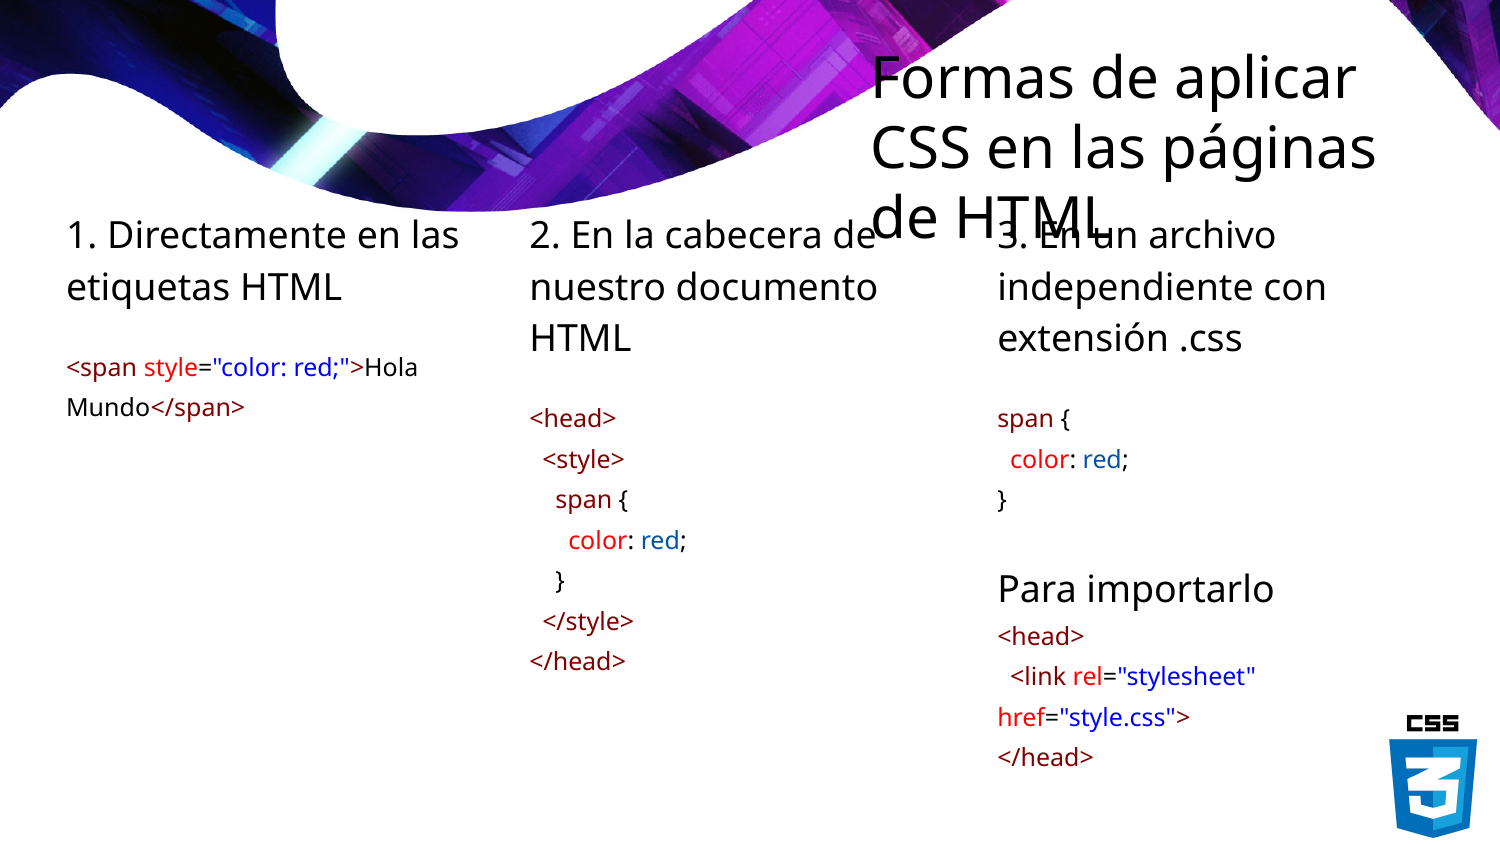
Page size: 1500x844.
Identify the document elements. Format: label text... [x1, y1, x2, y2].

picture [0, 0, 1500, 844]
title Formas de aplicar CSS en las páginas de HTML [855, 25, 1437, 120]
list 3. En un archivo independiente con extensión .css span { color: red; } Para importarlo <head> <link rel="stylesheet" href="style.css"> </head> [982, 189, 1419, 750]
list 1. Directamente en las etiquetas HTML <span style="color: red;">Hola Mundo</span> [51, 189, 488, 750]
list 2. En la cabecera de nuestro documento HTML <head> <style> span { color: red; } </style> </head> [514, 189, 951, 750]
